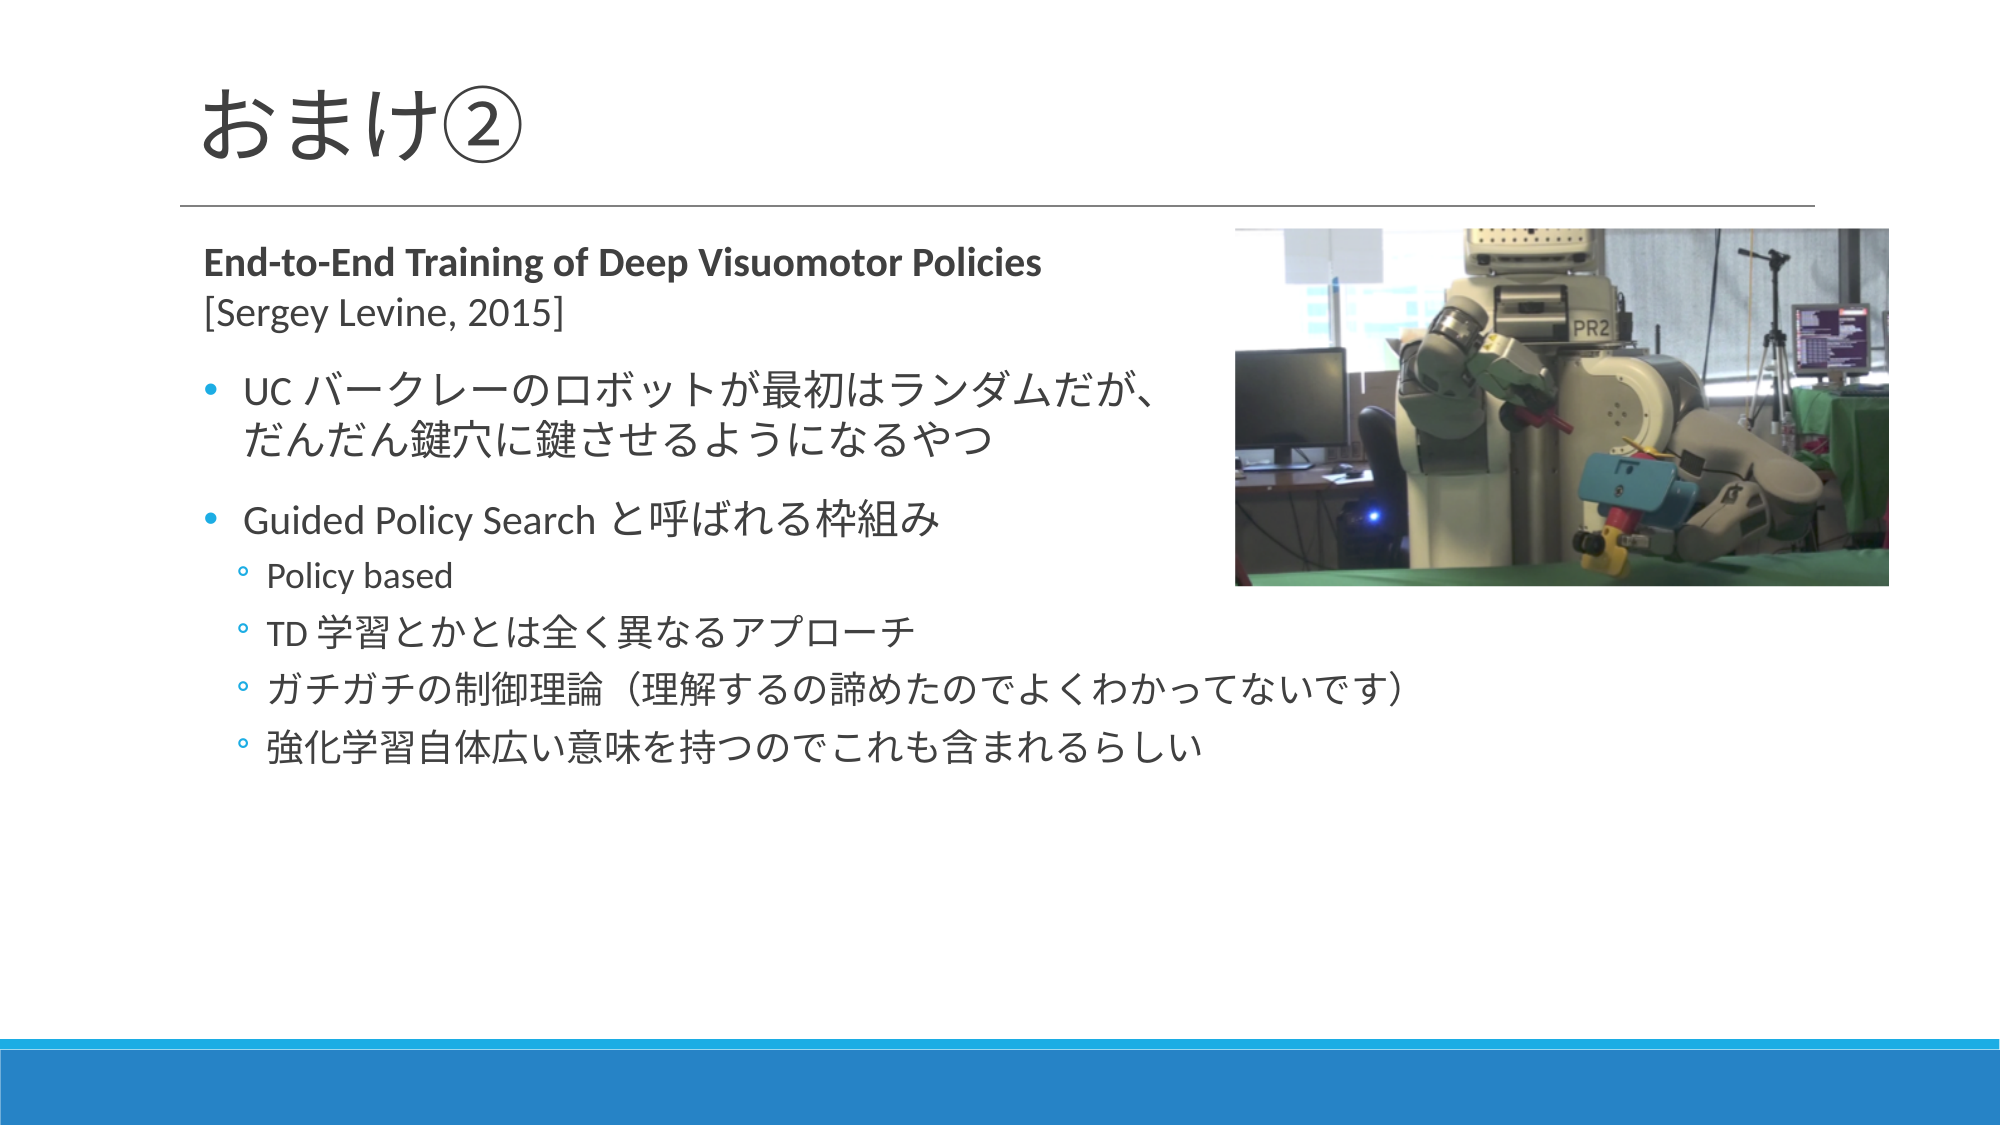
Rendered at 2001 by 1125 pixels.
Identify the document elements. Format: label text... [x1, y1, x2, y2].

title おまけ② [180, 44, 1830, 181]
picture [1234, 226, 1890, 590]
list End-to-End Training of Deep Visuomotor Policies [Sergey Levine, 2015] UCバークレーのロボットが最初はランダムだが、 だんだん鍵穴に鍵させるようになるやつ Guided Policy Searchと呼ばれる枠組み Policy based TD学習とかとは全く異なるアプローチ ガチガチの制御理論（理解するの諦めたのでよくわかってないです） 強化学習自体広い意味を持つのでこれも含まれるらしい [180, 227, 1830, 963]
